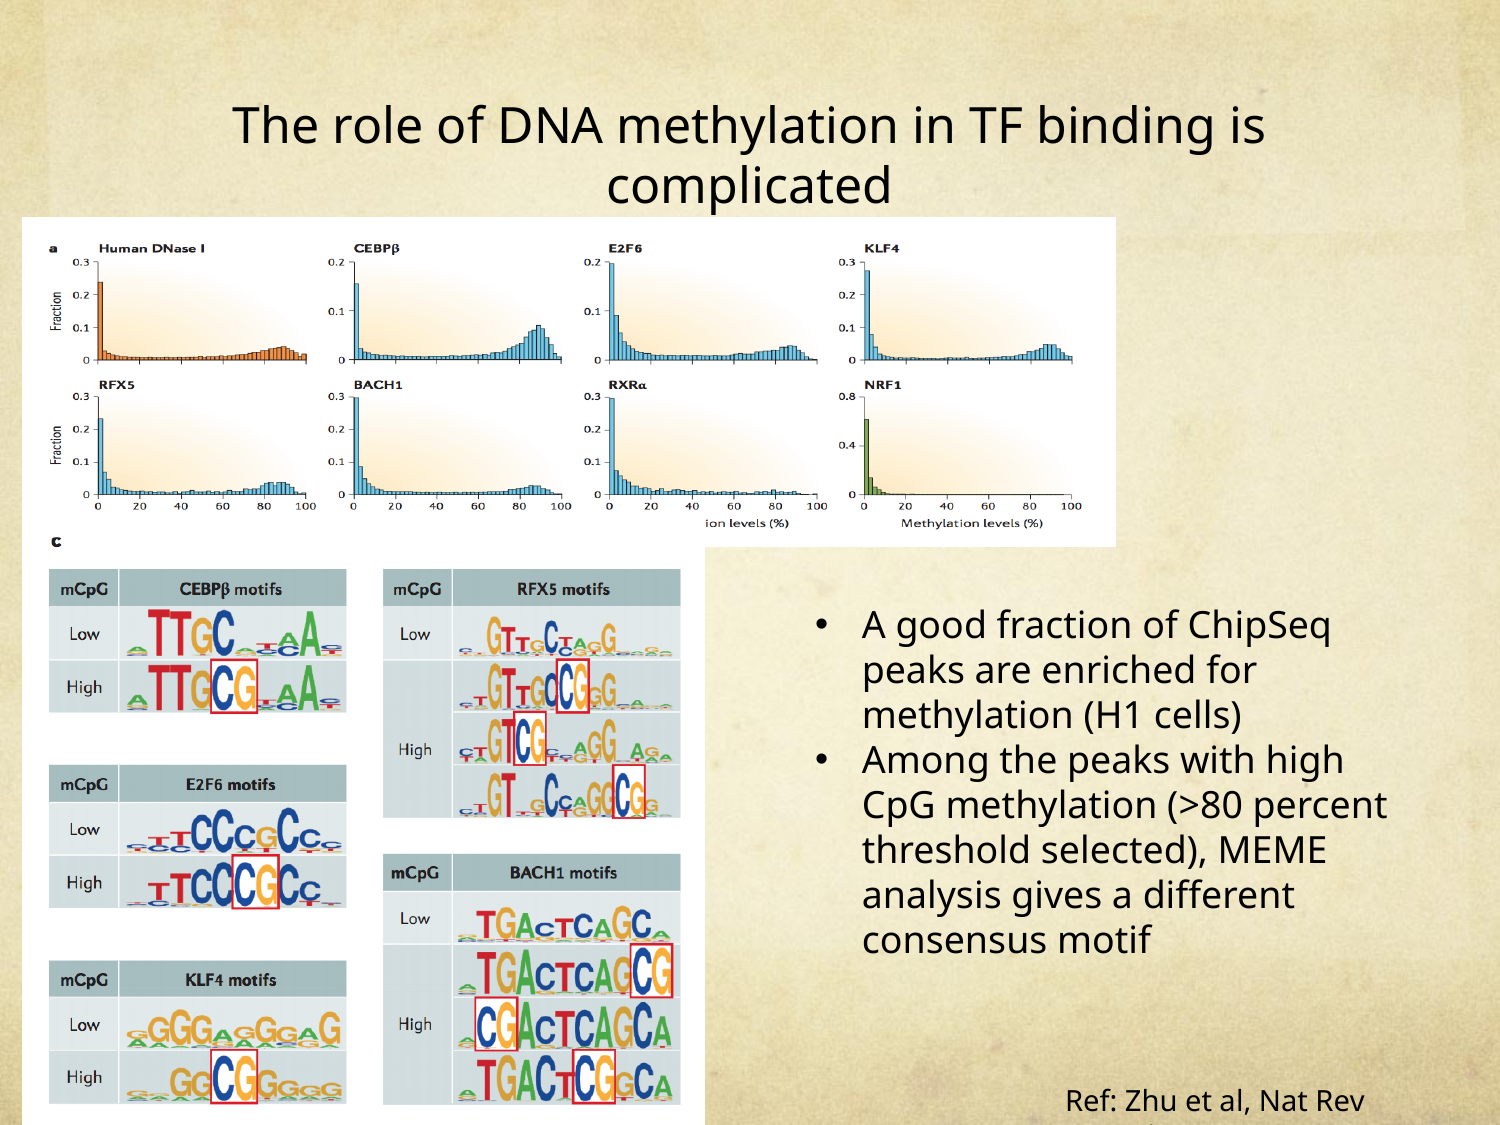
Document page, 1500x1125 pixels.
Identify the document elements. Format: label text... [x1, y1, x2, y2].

text_box Ref: Zhu et al, Nat Rev Genetics [1050, 1074, 1500, 1125]
title The role of DNA methylation in TF binding is complicated [150, 82, 1350, 225]
text_box A good fraction of ChipSeq peaks are enriched for methylation (H1 cells) Among the peaks with high CpG methylation (>80 percent threshold selected), MEME analysis gives a different consensus motif [800, 594, 1405, 1014]
picture [0, 0, 1500, 1125]
